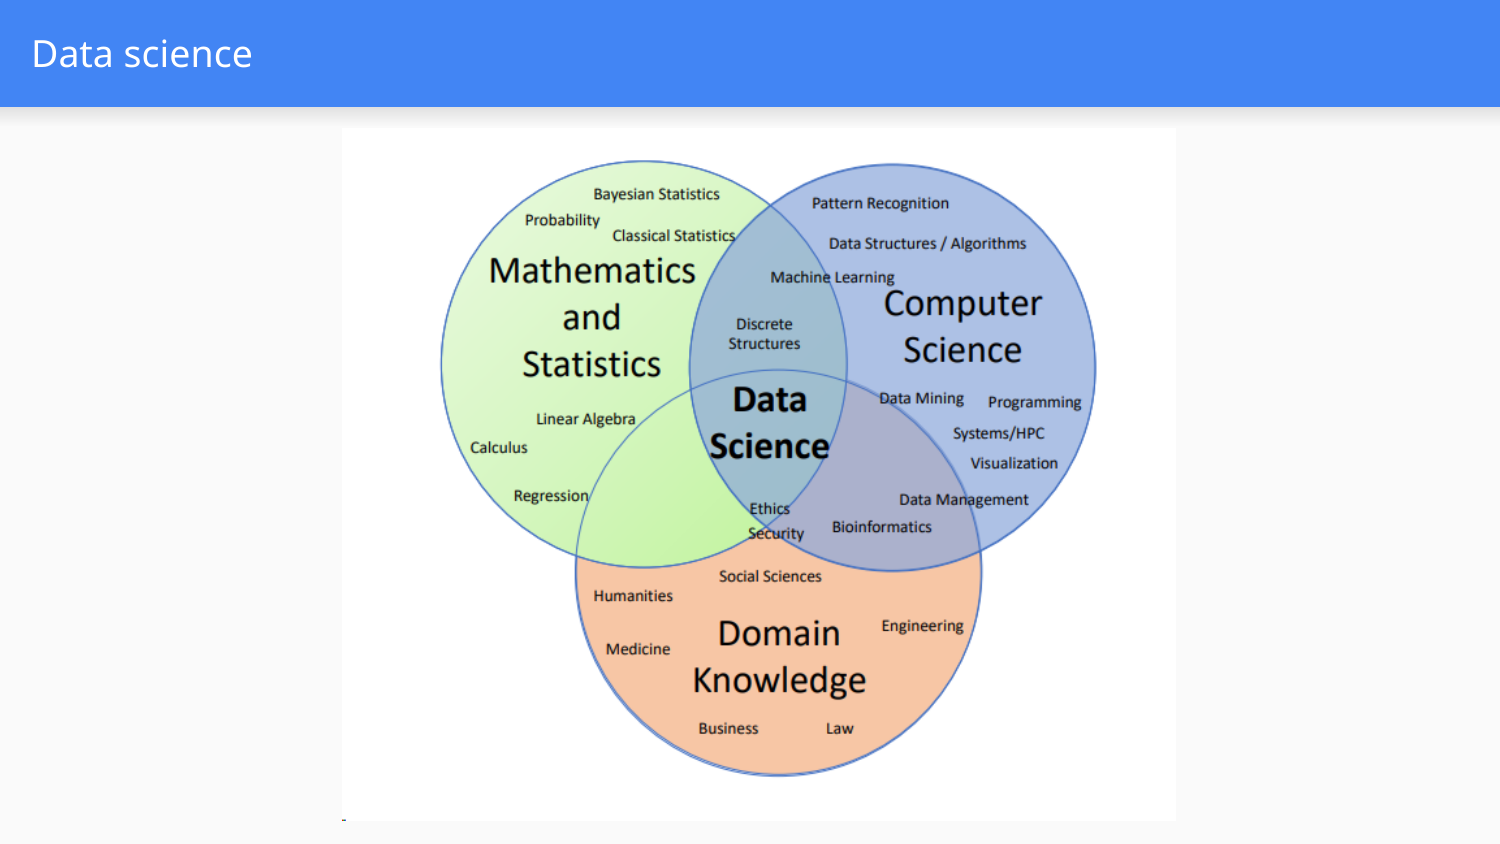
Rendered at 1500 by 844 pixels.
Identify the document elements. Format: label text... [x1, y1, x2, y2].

picture [342, 127, 1176, 821]
title Data science [16, 2, 1464, 102]
